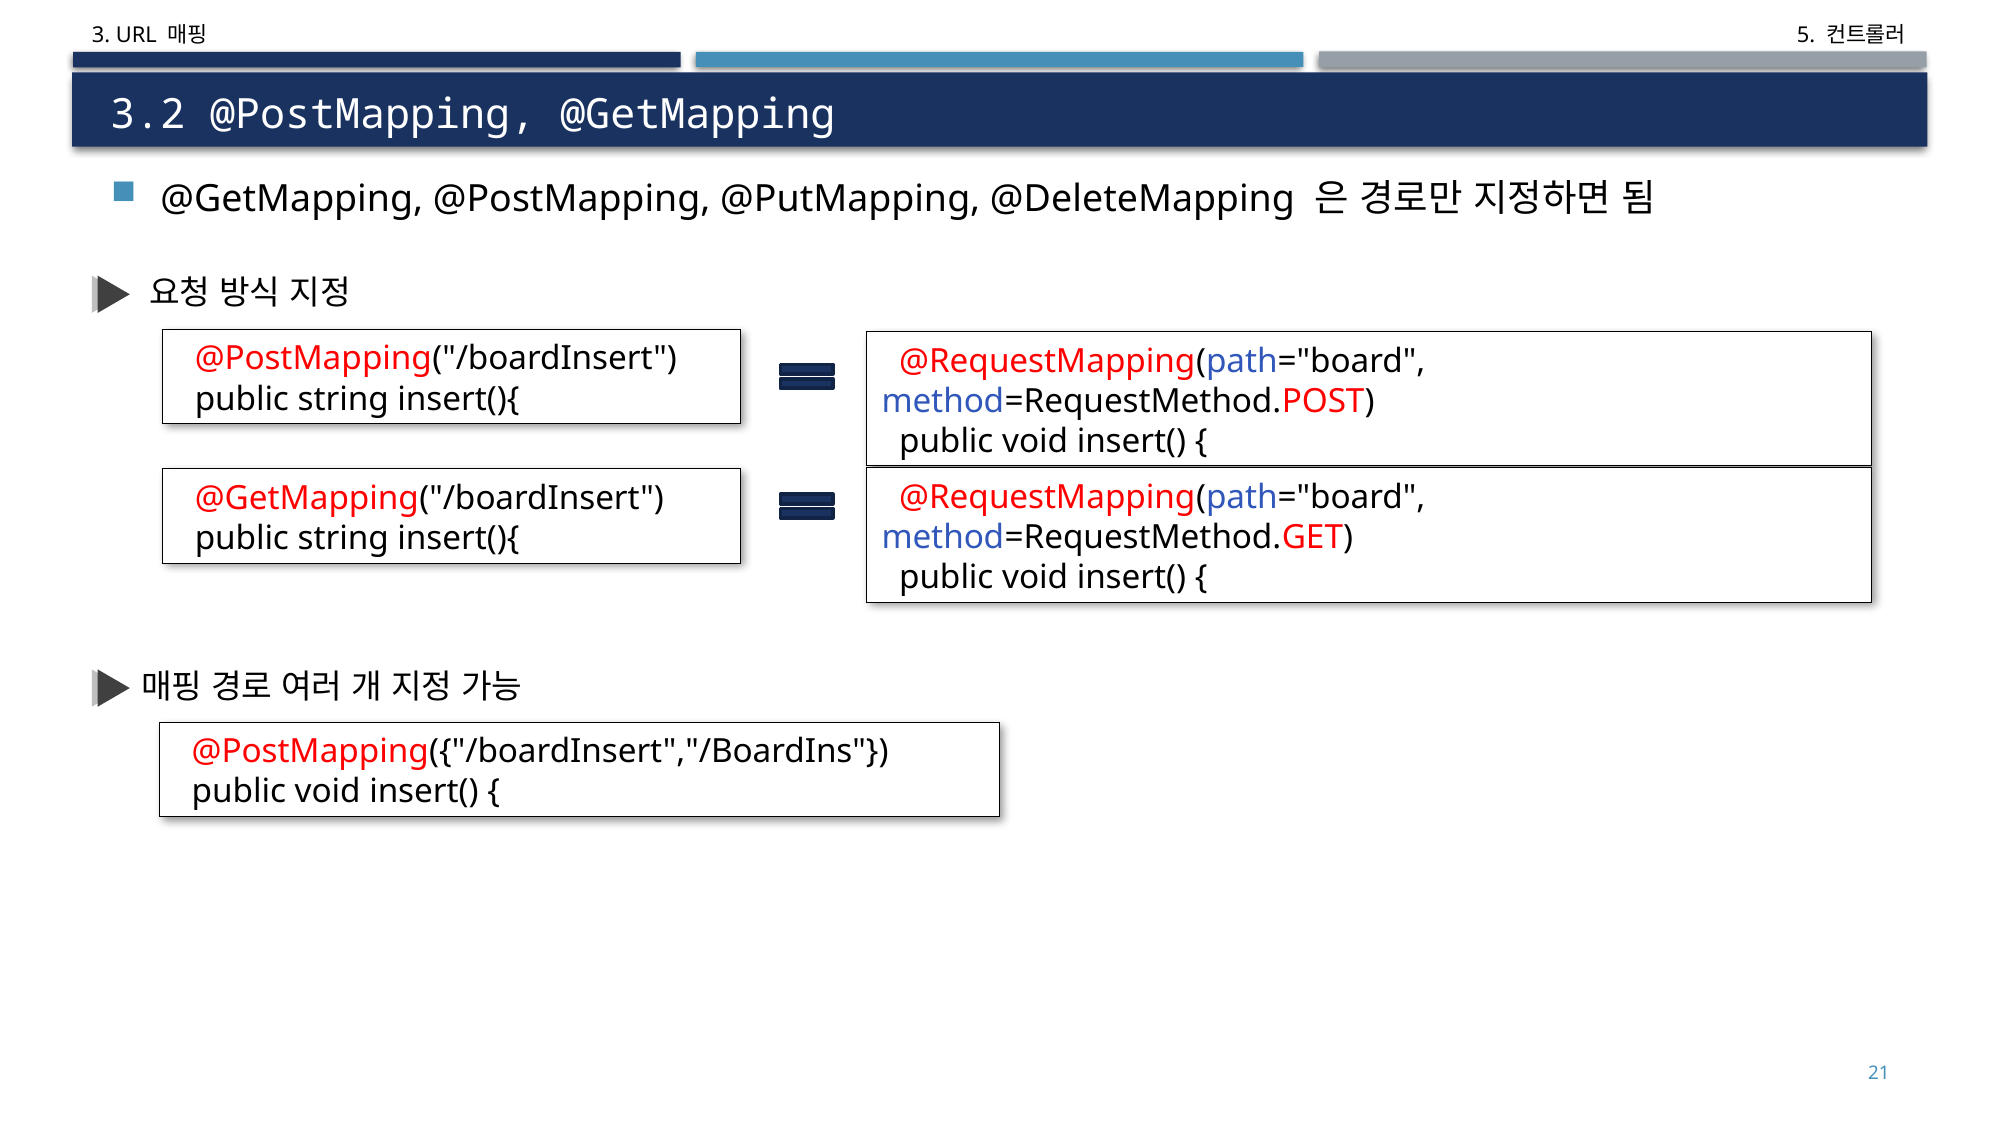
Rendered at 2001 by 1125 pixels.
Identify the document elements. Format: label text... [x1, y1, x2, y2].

text_box @GetMapping("/boardInsert") public string insert(){ [162, 468, 741, 564]
title 3.2 @PostMapping, @GetMapping [95, 79, 1905, 141]
slide_number 7 [1732, 1043, 1905, 1104]
text_box @PostMapping("/boardInsert") public string insert(){ [162, 329, 741, 424]
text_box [91, 657, 521, 713]
text_box @PostMapping({"/boardInsert","/BoardIns"}) public void insert() { [159, 722, 1000, 817]
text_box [91, 263, 357, 319]
text_box @RequestMapping(path="board", method=RequestMethod.POST) public void insert() { [866, 331, 1872, 466]
list @GetMapping, @PostMapping, @PutMapping, @DeleteMapping 은 경로만 지정하면 됨 [95, 166, 1905, 1030]
text_box [780, 508, 833, 518]
text_box [780, 494, 833, 504]
text_box [780, 364, 833, 374]
text_box @RequestMapping(path="board", method=RequestMethod.GET) public void insert() { [866, 467, 1872, 603]
text_box 3. URL 매핑 [77, 12, 684, 54]
text_box [780, 378, 833, 389]
